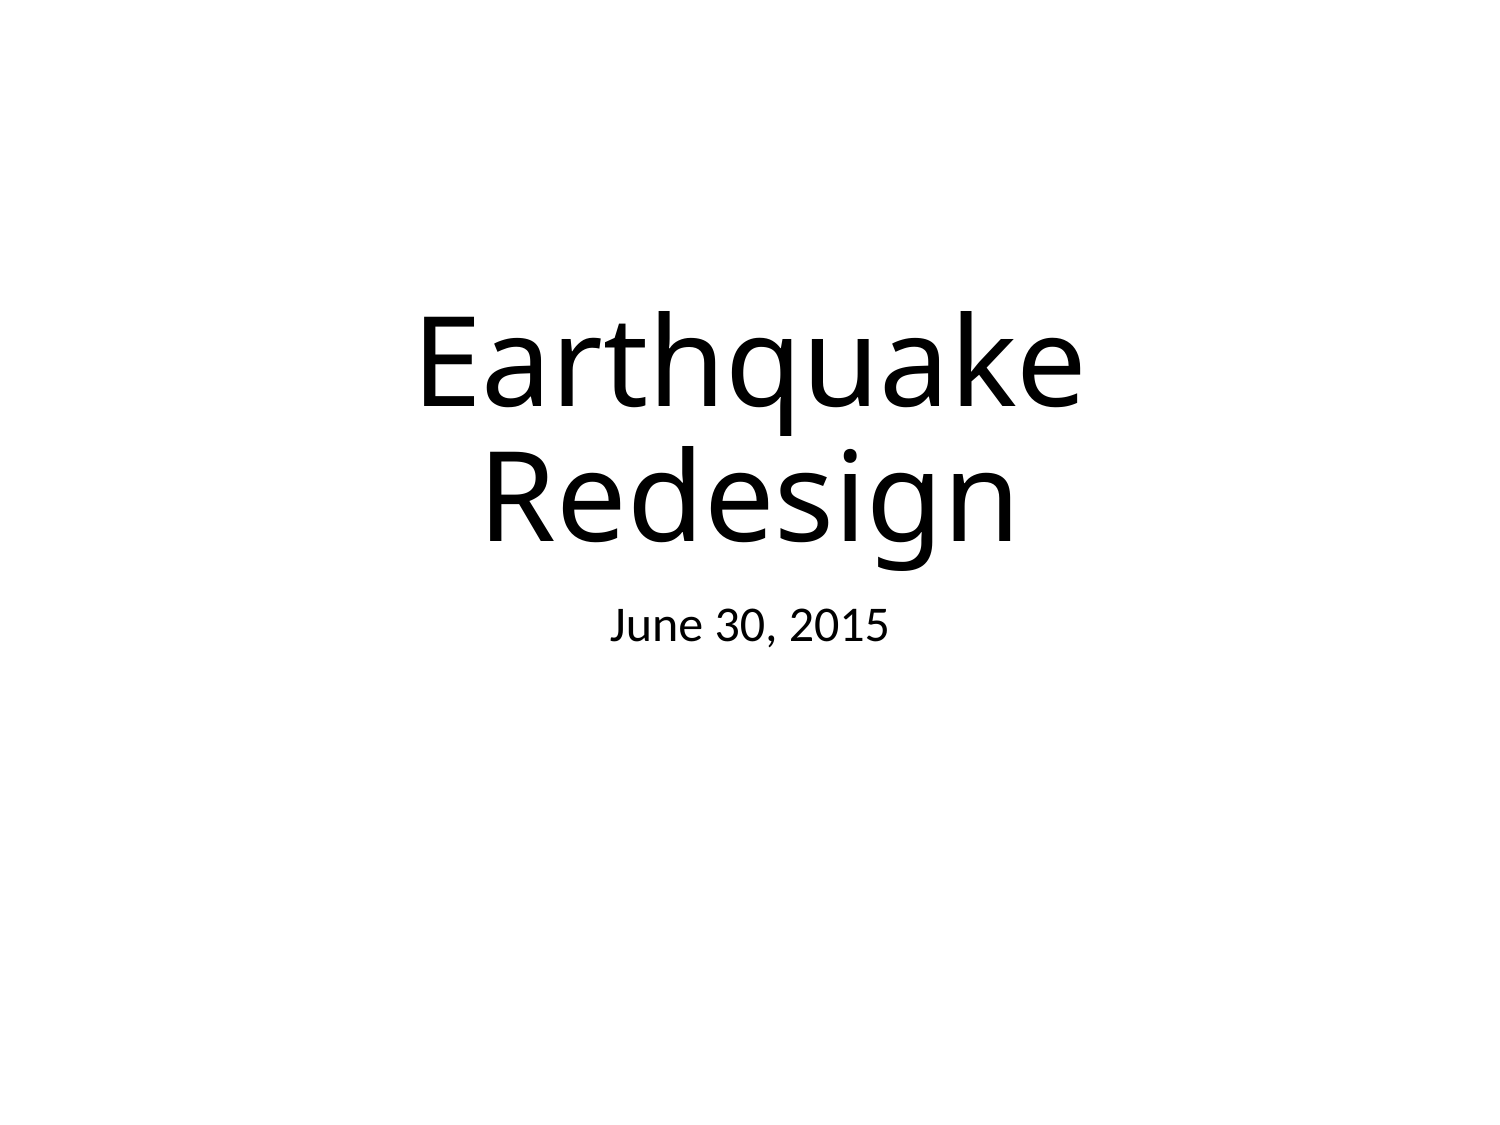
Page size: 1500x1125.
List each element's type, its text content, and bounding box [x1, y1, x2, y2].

subtitle June 30, 2015 [187, 590, 1313, 863]
title Earthquake Redesign [112, 184, 1388, 576]
